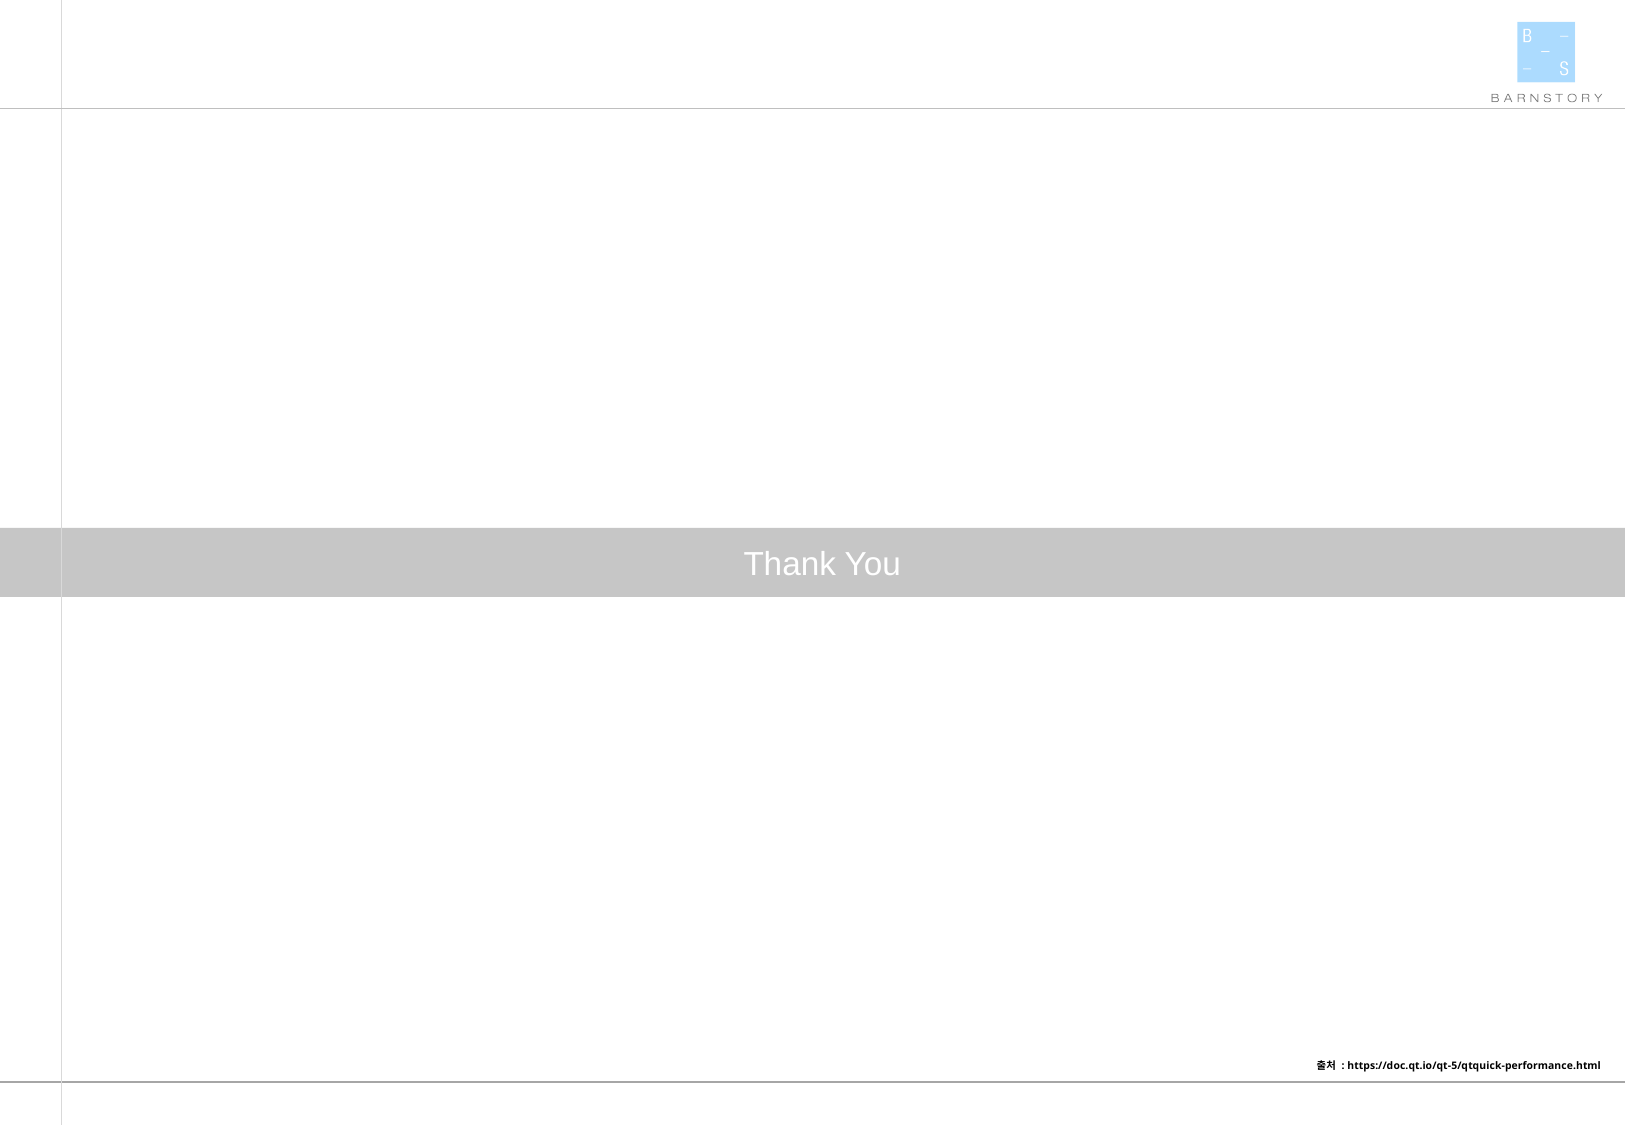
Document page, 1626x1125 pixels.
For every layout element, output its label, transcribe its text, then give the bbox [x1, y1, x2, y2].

text_box 출처 : https://doc.qt.io/qt-5/qtquick-performance.html [1301, 1051, 1625, 1080]
picture [1483, 12, 1608, 107]
